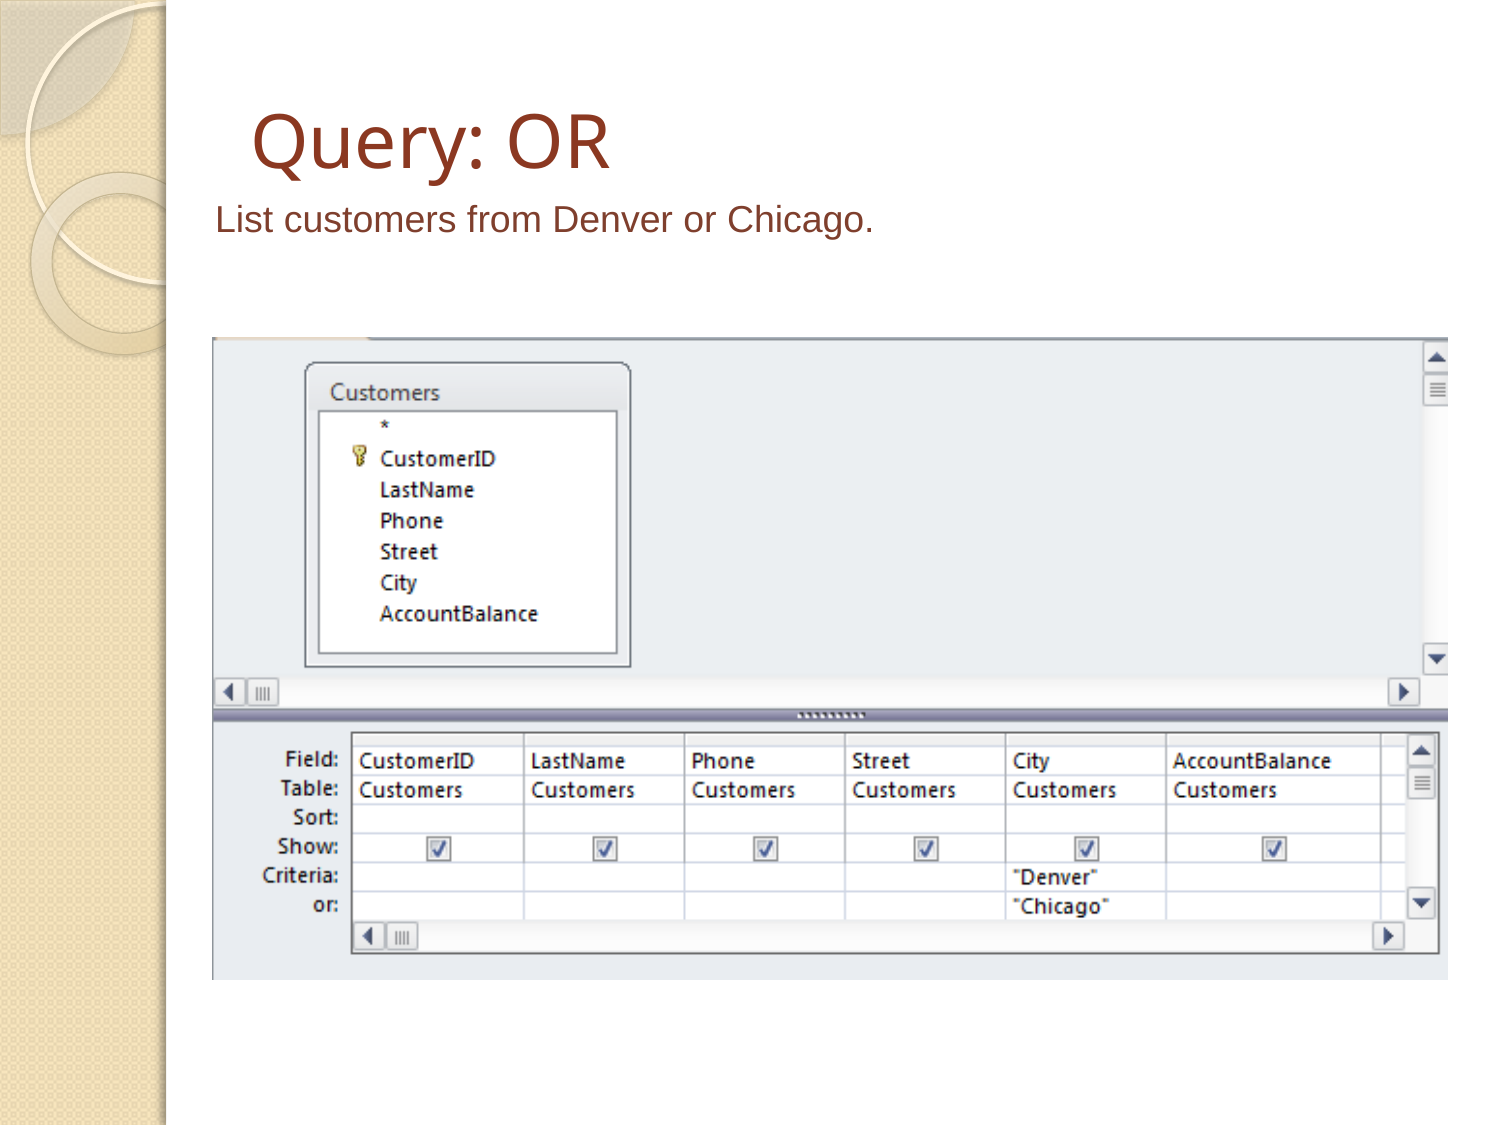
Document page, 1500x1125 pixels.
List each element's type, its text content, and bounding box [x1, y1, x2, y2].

title Query: OR [235, 45, 1466, 233]
text_box List customers from Denver or Chicago. [200, 187, 1375, 248]
picture [212, 337, 1448, 980]
